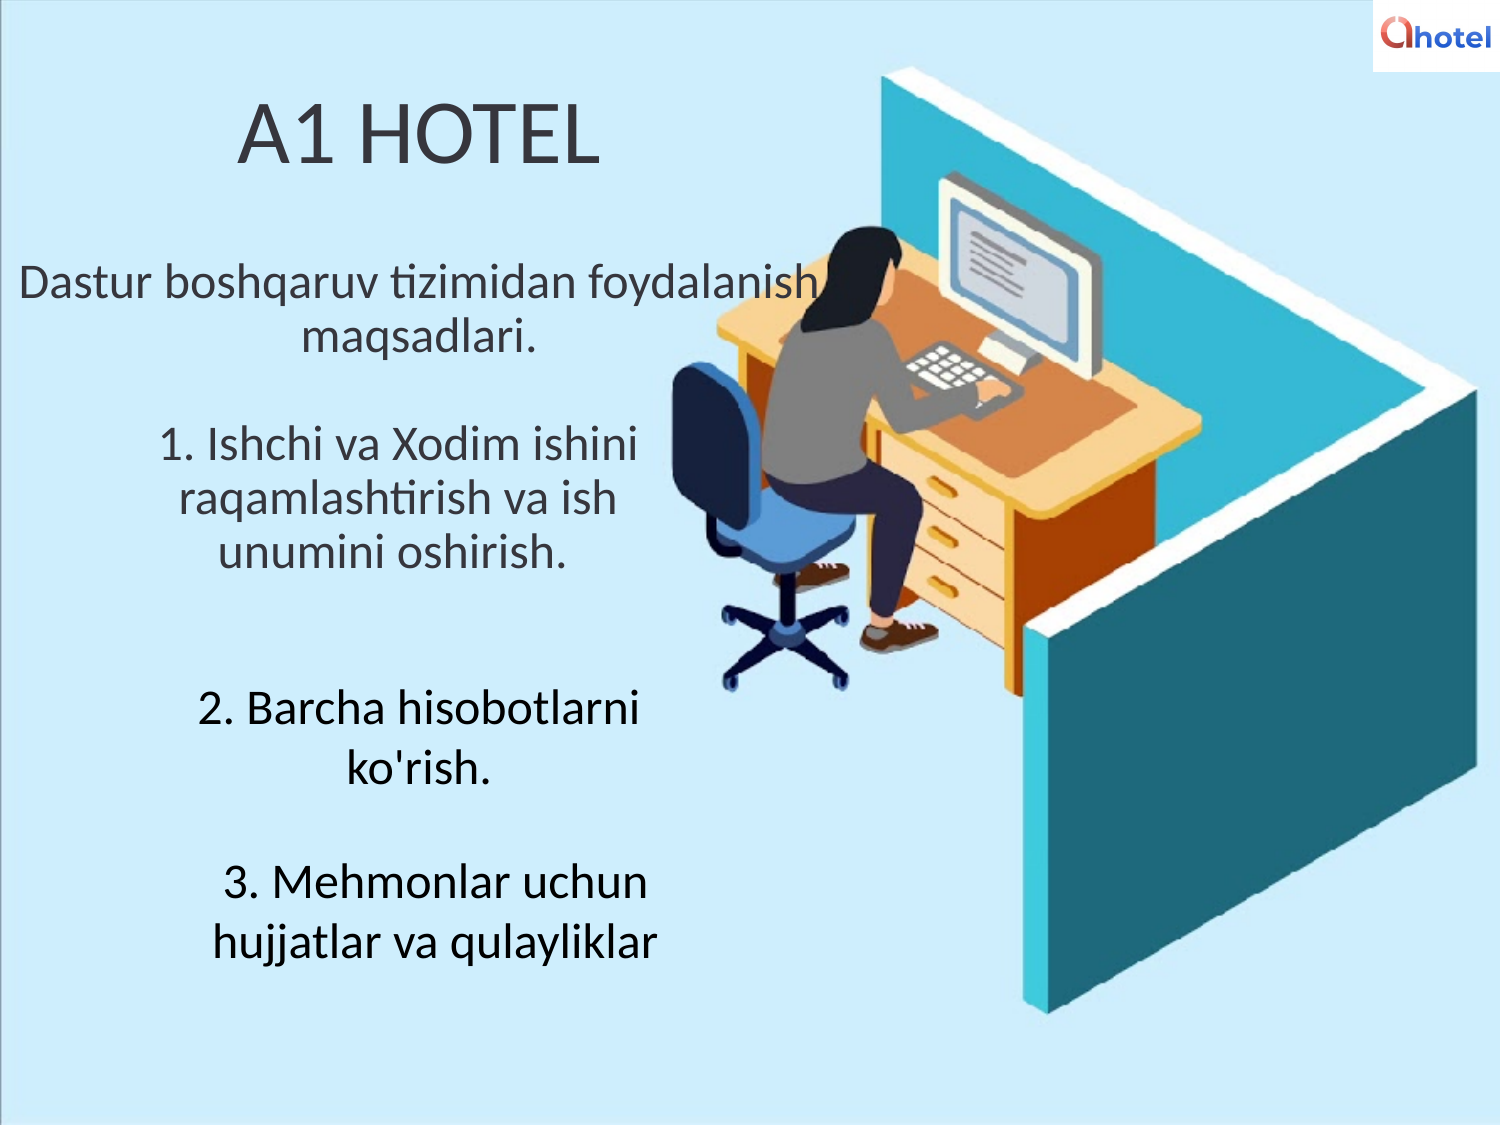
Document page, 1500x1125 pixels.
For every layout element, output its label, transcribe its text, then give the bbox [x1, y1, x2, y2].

text_box A1 HOTEL Dastur boshqaruv tizimidan foydalanish maqsadlari. [0, 0, 839, 371]
text_box 3. Mehmonlar uchun hujjatlar va qulayliklar [120, 841, 751, 976]
text_box 2. Barcha hisobotlarni ko'rish. [120, 667, 719, 802]
picture [0, 0, 1500, 1125]
text_box 1. Ishchi va Xodim ishini raqamlashtirish va ish unumini oshirish. [120, 370, 677, 626]
